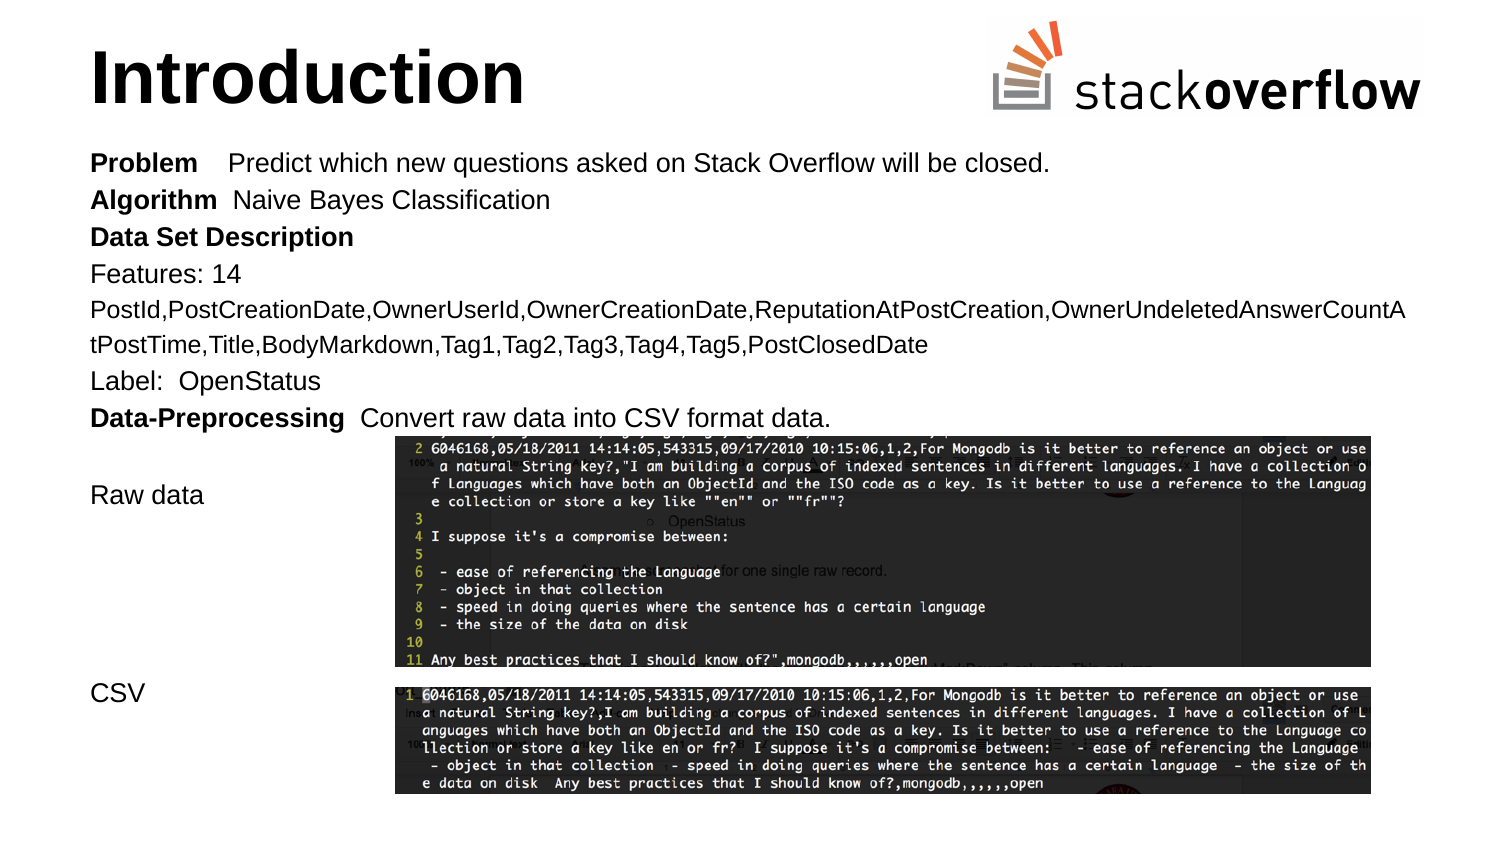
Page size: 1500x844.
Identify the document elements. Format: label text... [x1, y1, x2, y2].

picture [395, 687, 1371, 795]
title Introduction [75, 16, 988, 125]
list Problem Predict which new questions asked on Stack Overflow will be closed. Algorithm Naive Bayes Classification Data Set Description Features: 14 PostId,PostCreationDate,OwnerUserId,OwnerCreationDate,ReputationAtPostCreation,OwnerUndeletedAnswerCountAtPostTime,Title,BodyMarkdown,Tag1,Tag2,Tag3,Tag4,Tag5,PostClosedDate Label: OpenStatus Data-Preprocessing Convert raw data into CSV format data. Raw data CSV [75, 125, 1425, 818]
picture [986, 16, 1426, 117]
picture [395, 436, 1371, 667]
